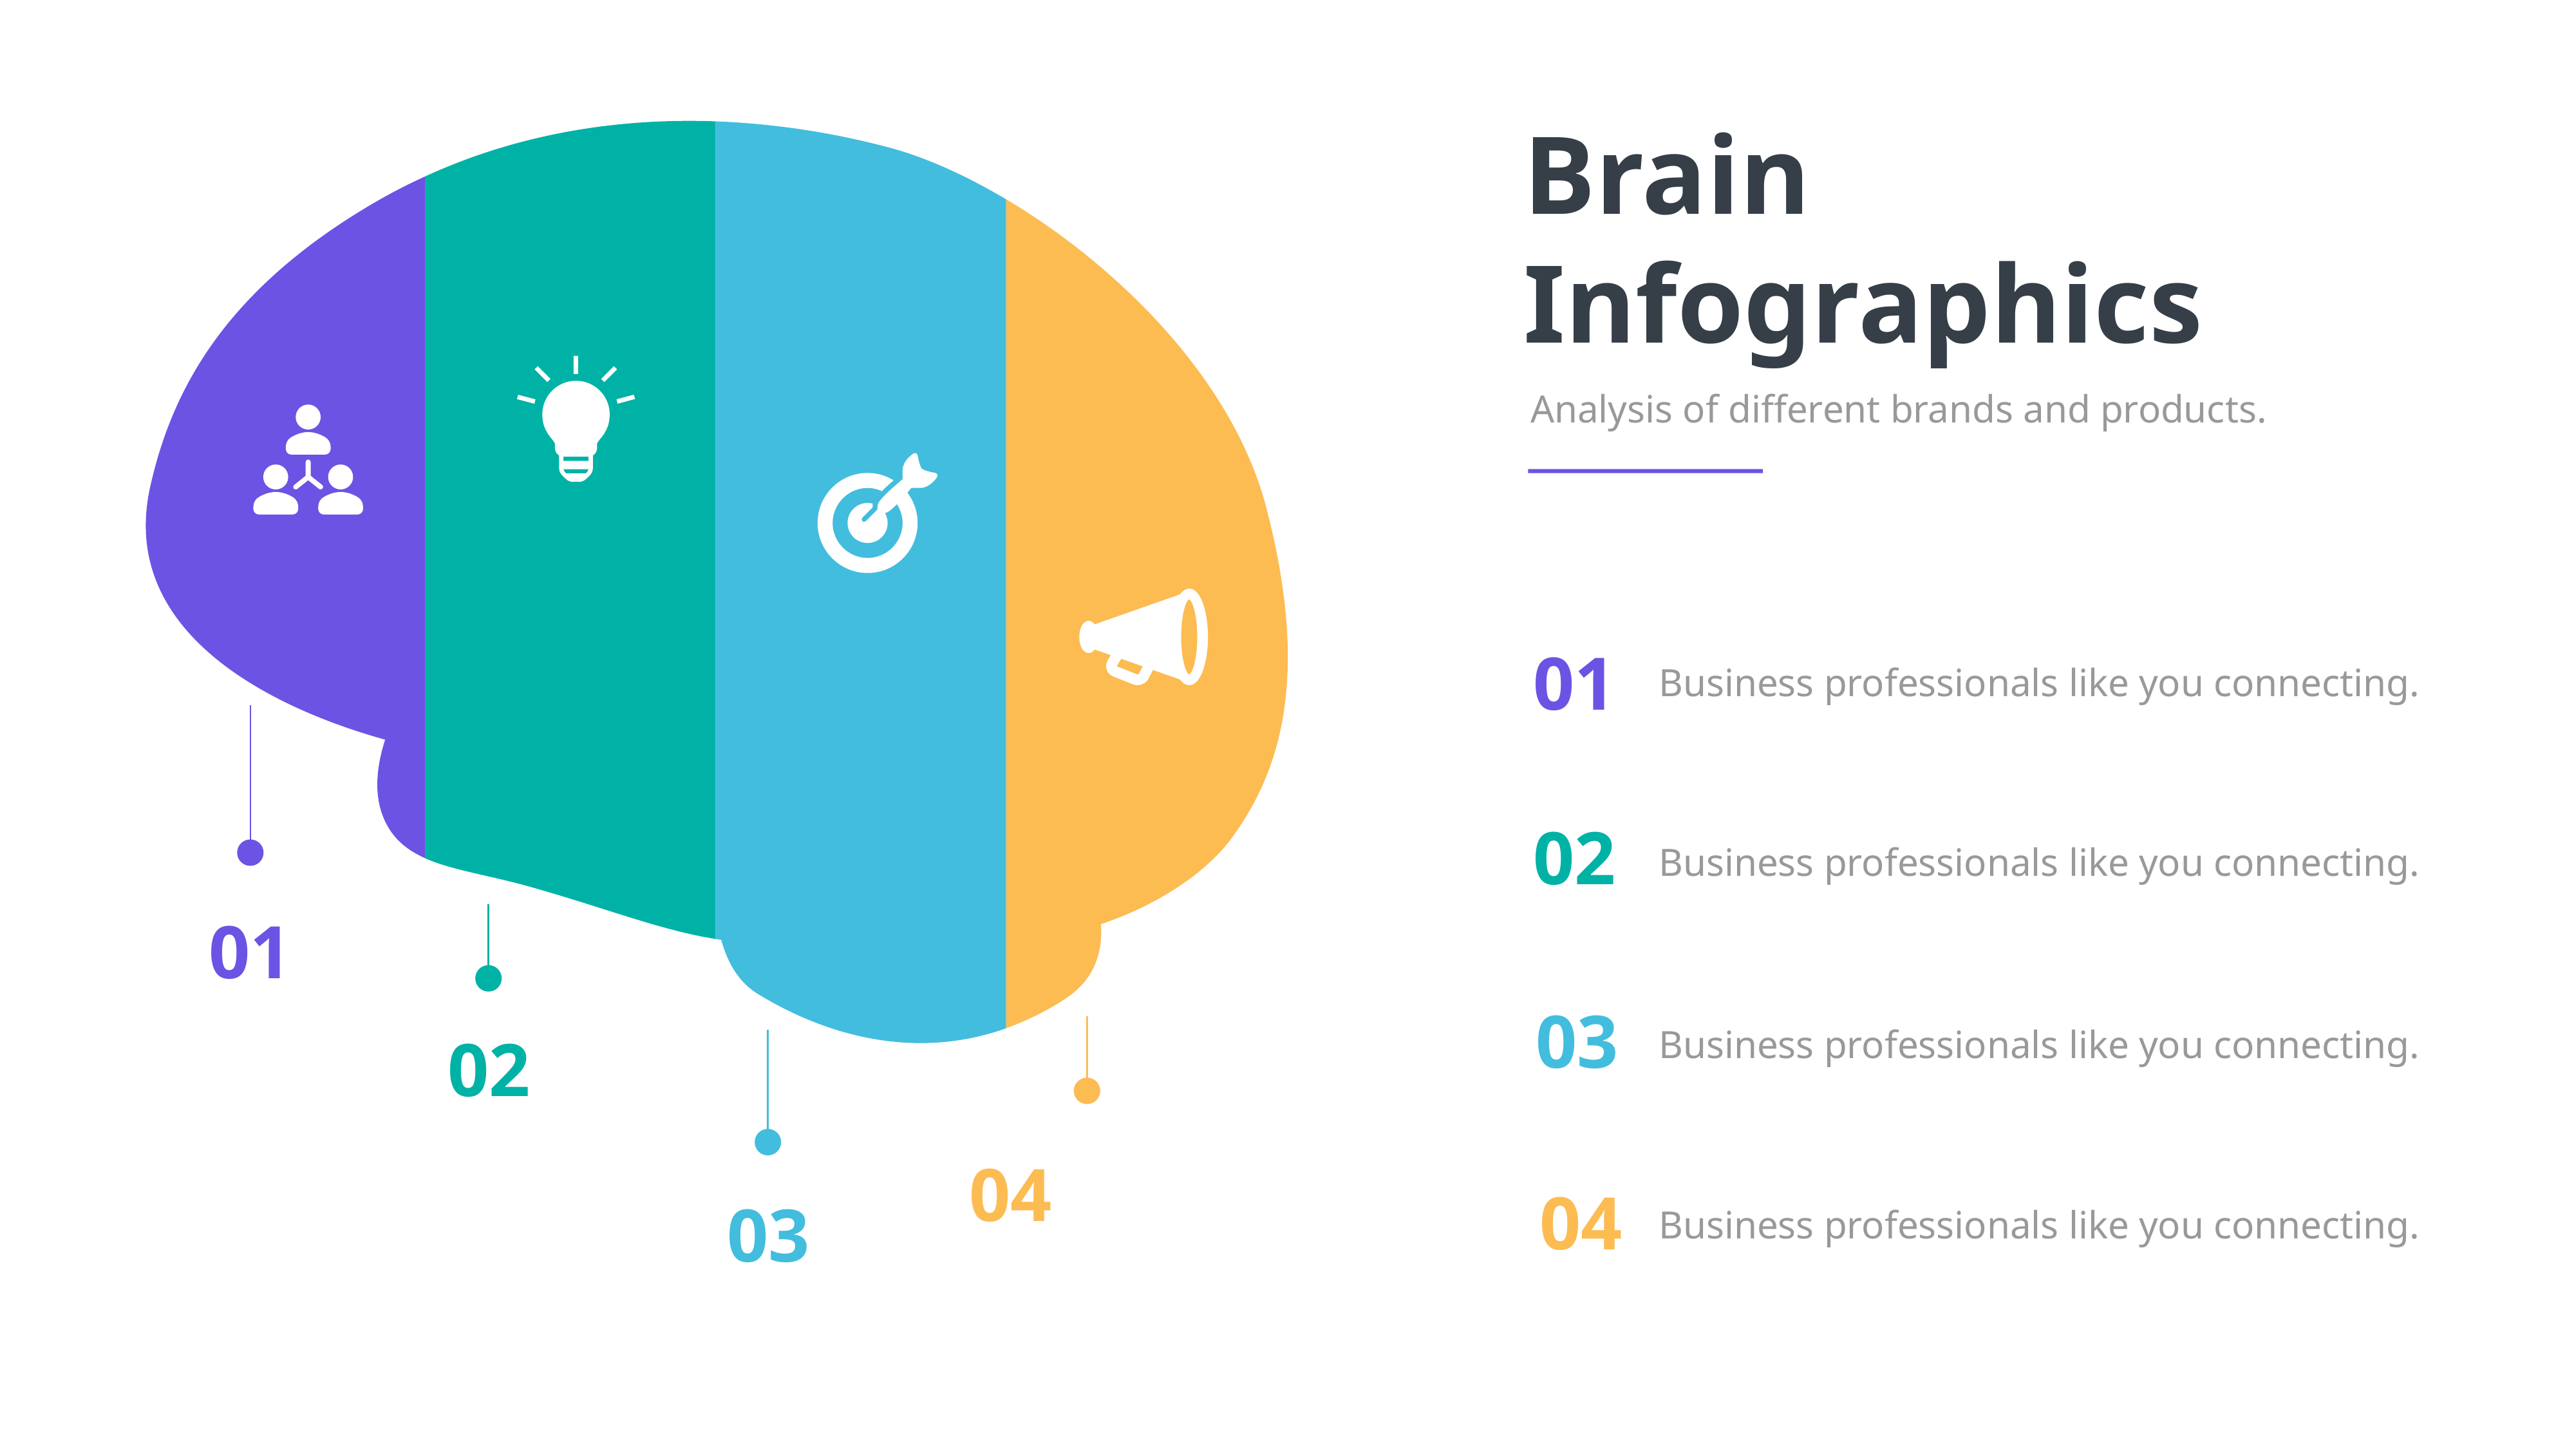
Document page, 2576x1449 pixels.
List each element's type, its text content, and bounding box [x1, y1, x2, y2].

text_box [146, 120, 1288, 1043]
text_box 04 [840, 1144, 1182, 1241]
text_box 01 [79, 901, 422, 998]
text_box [253, 404, 363, 515]
text_box 04 [1530, 1172, 1656, 1269]
text_box [475, 965, 502, 992]
text_box [237, 839, 264, 866]
text_box 02 [1523, 807, 1650, 904]
text_box [1073, 1077, 1100, 1104]
text_box [755, 1129, 782, 1156]
text_box 02 [317, 1019, 661, 1116]
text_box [1079, 573, 1208, 701]
text_box Business professionals like you connecting. [1652, 1009, 2445, 1071]
text_box 03 [1526, 990, 1652, 1088]
text_box Business professionals like you connecting. [1656, 1189, 2445, 1251]
text_box [249, 705, 252, 853]
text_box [1514, 102, 2323, 473]
text_box [767, 1029, 769, 1142]
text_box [817, 453, 938, 573]
text_box 03 [597, 1184, 940, 1281]
text_box Business professionals like you connecting. [1650, 647, 2445, 709]
text_box Business professionals like you connecting. [1650, 827, 2445, 889]
text_box 01 [1523, 632, 1650, 729]
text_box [517, 355, 635, 482]
